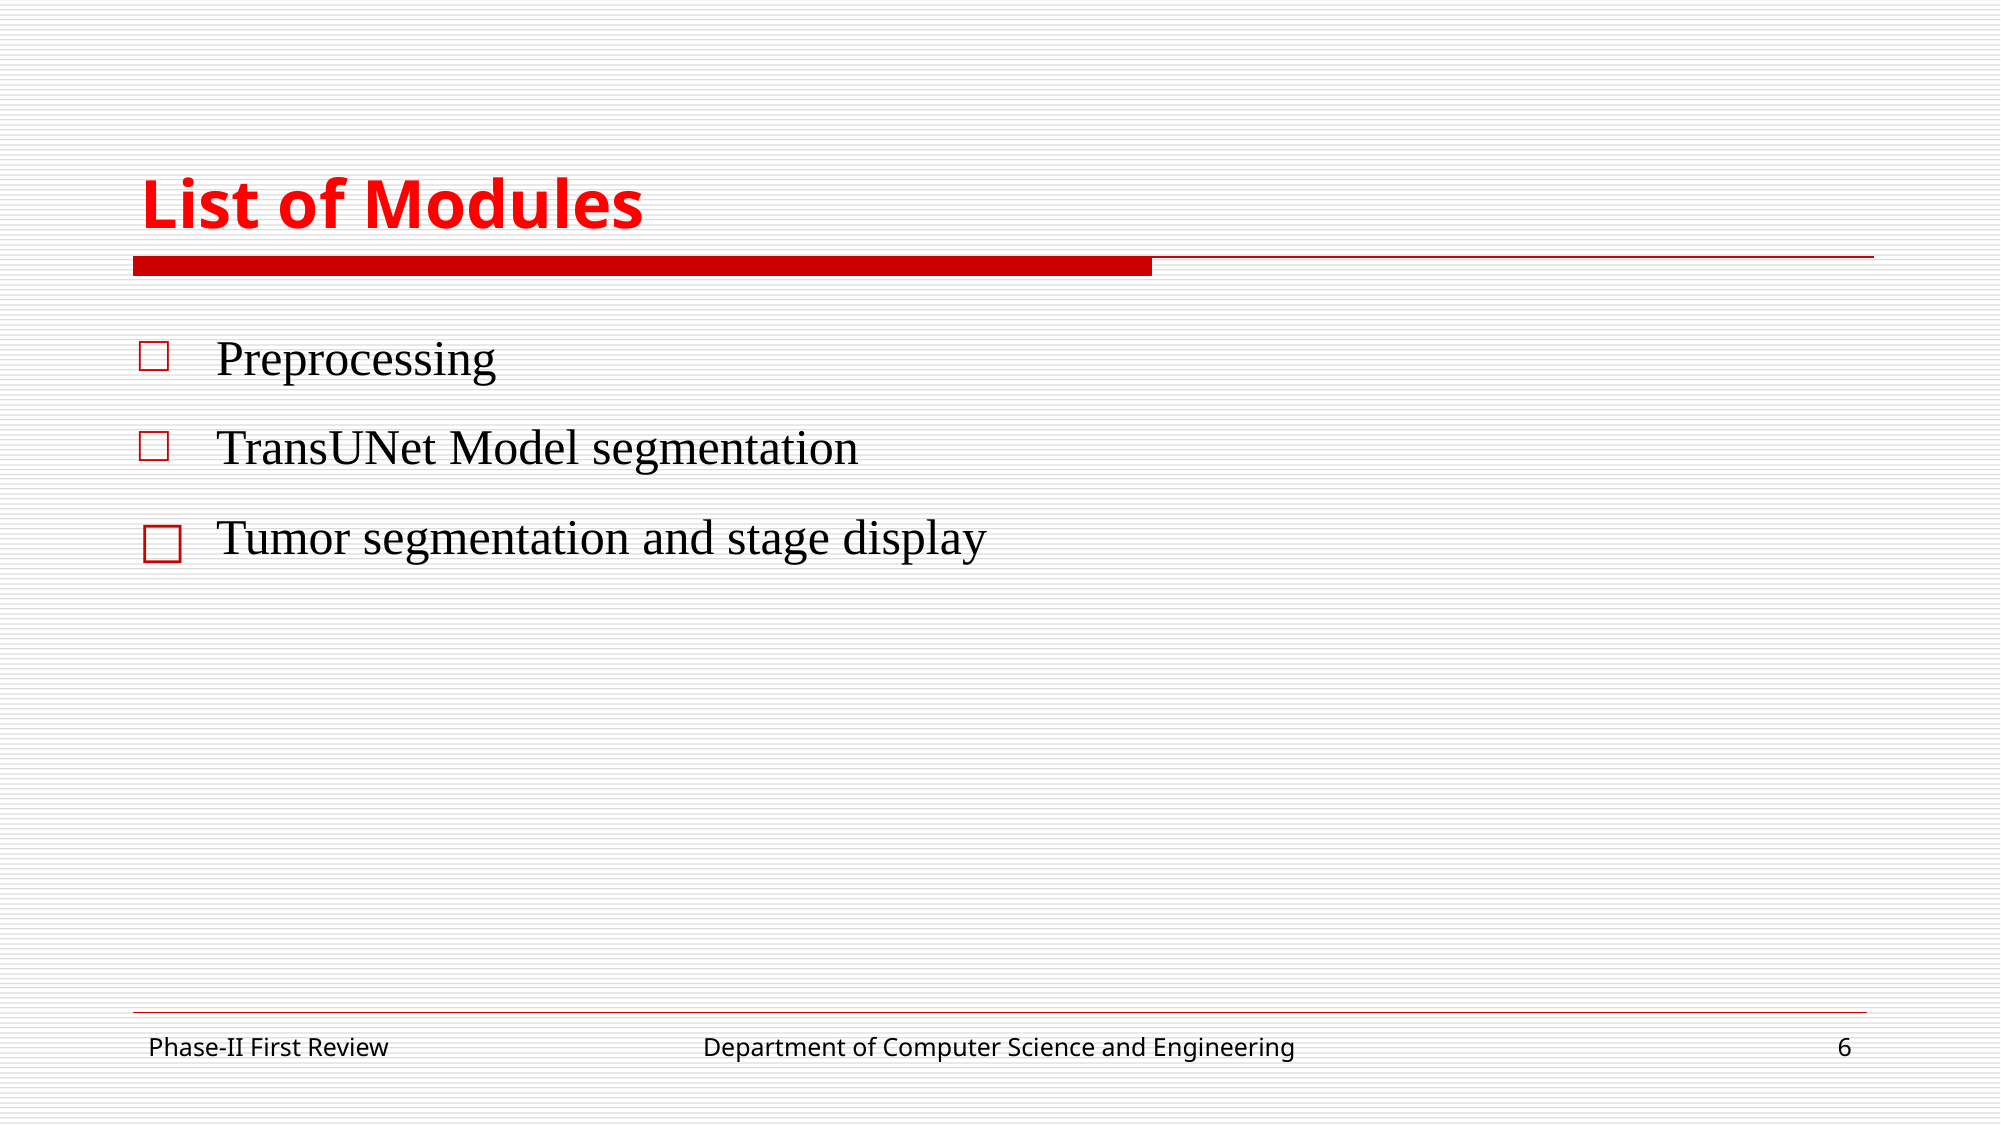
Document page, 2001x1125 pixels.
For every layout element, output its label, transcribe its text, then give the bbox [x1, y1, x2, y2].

slide_number Phase-II First Review [133, 1024, 567, 1103]
footer Department of Computer Science and Engineering [683, 1024, 1317, 1103]
picture [0, 0, 2001, 1125]
title List of Modules [125, 50, 1876, 250]
slide_number ‹#› [1433, 1024, 1867, 1103]
list Preprocessing TransUNet Model segmentation Tumor segmentation and stage display [123, 287, 1874, 988]
